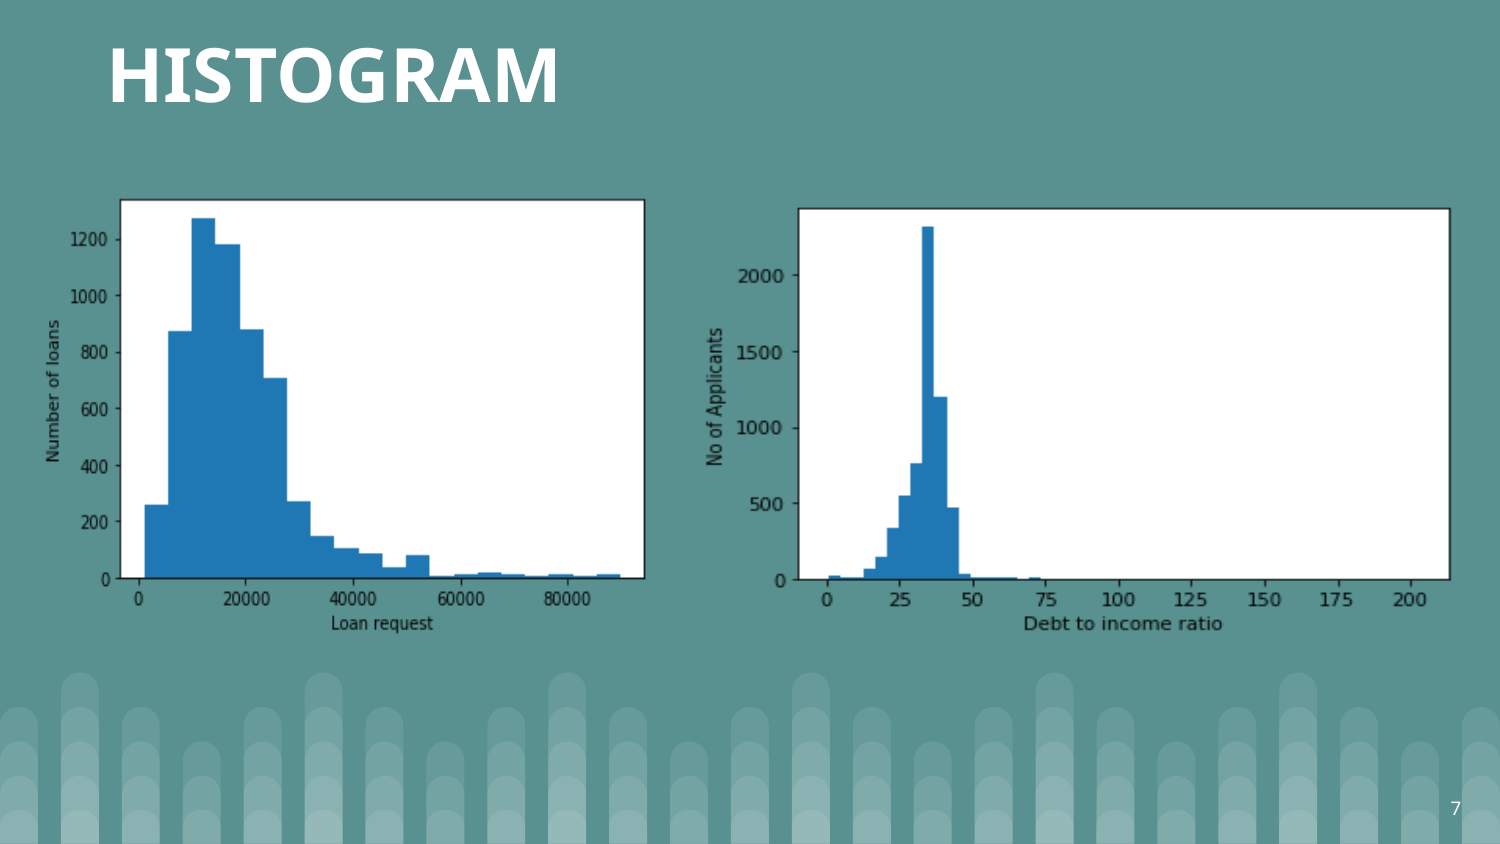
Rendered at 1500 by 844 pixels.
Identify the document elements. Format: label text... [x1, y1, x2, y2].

text_box HISTOGRAM [91, 15, 1245, 130]
picture [37, 189, 655, 644]
picture [695, 197, 1463, 644]
slide_number 7 [1386, 777, 1477, 842]
